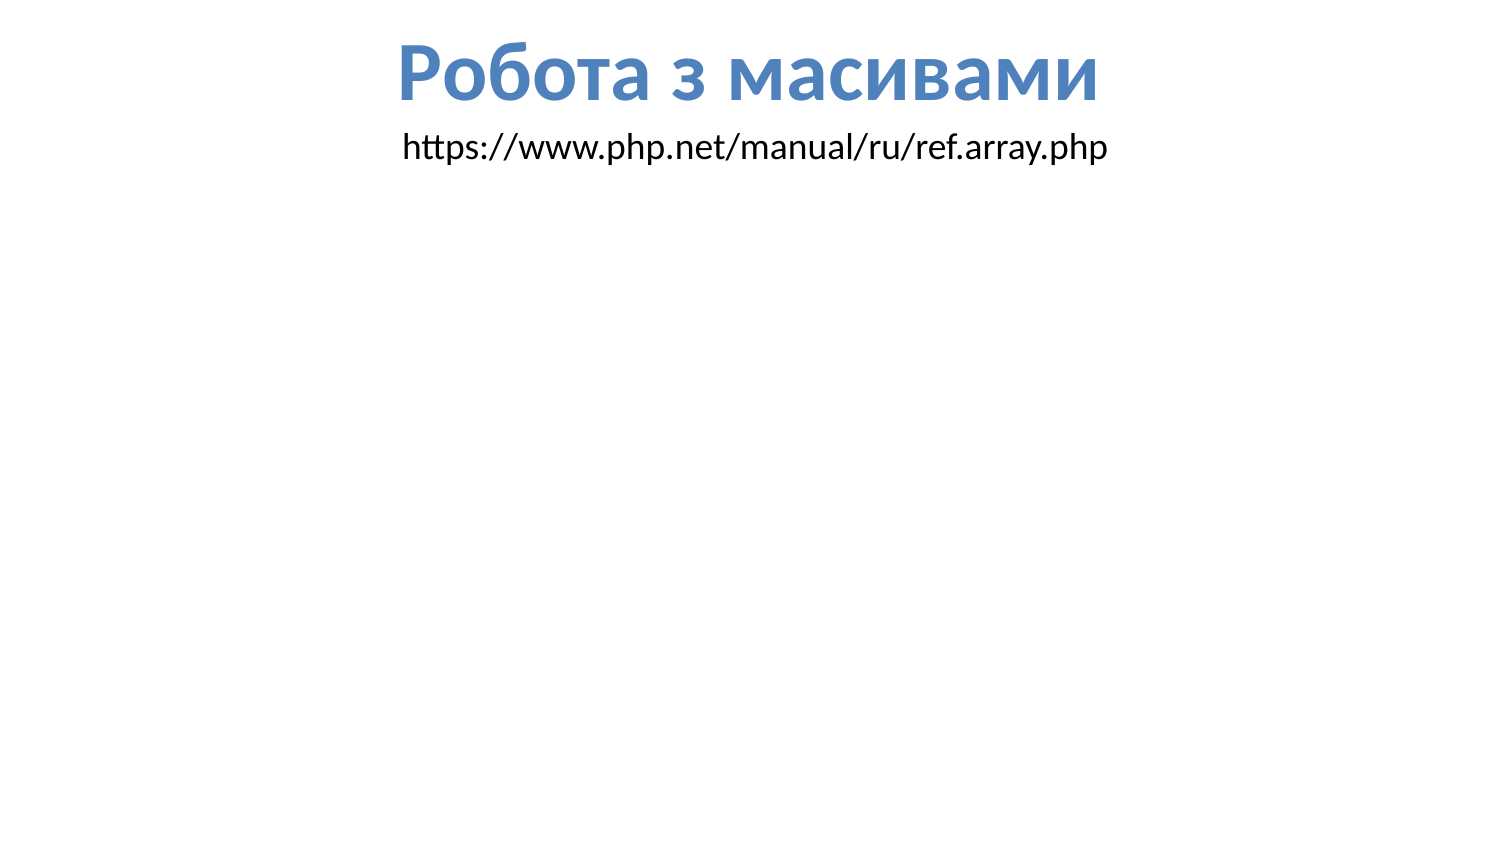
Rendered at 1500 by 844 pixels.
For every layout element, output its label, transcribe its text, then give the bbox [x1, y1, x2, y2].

text_box https://www.php.net/manual/ru/ref.array.php [387, 114, 1125, 175]
title Робота з масивами [75, 8, 1425, 126]
